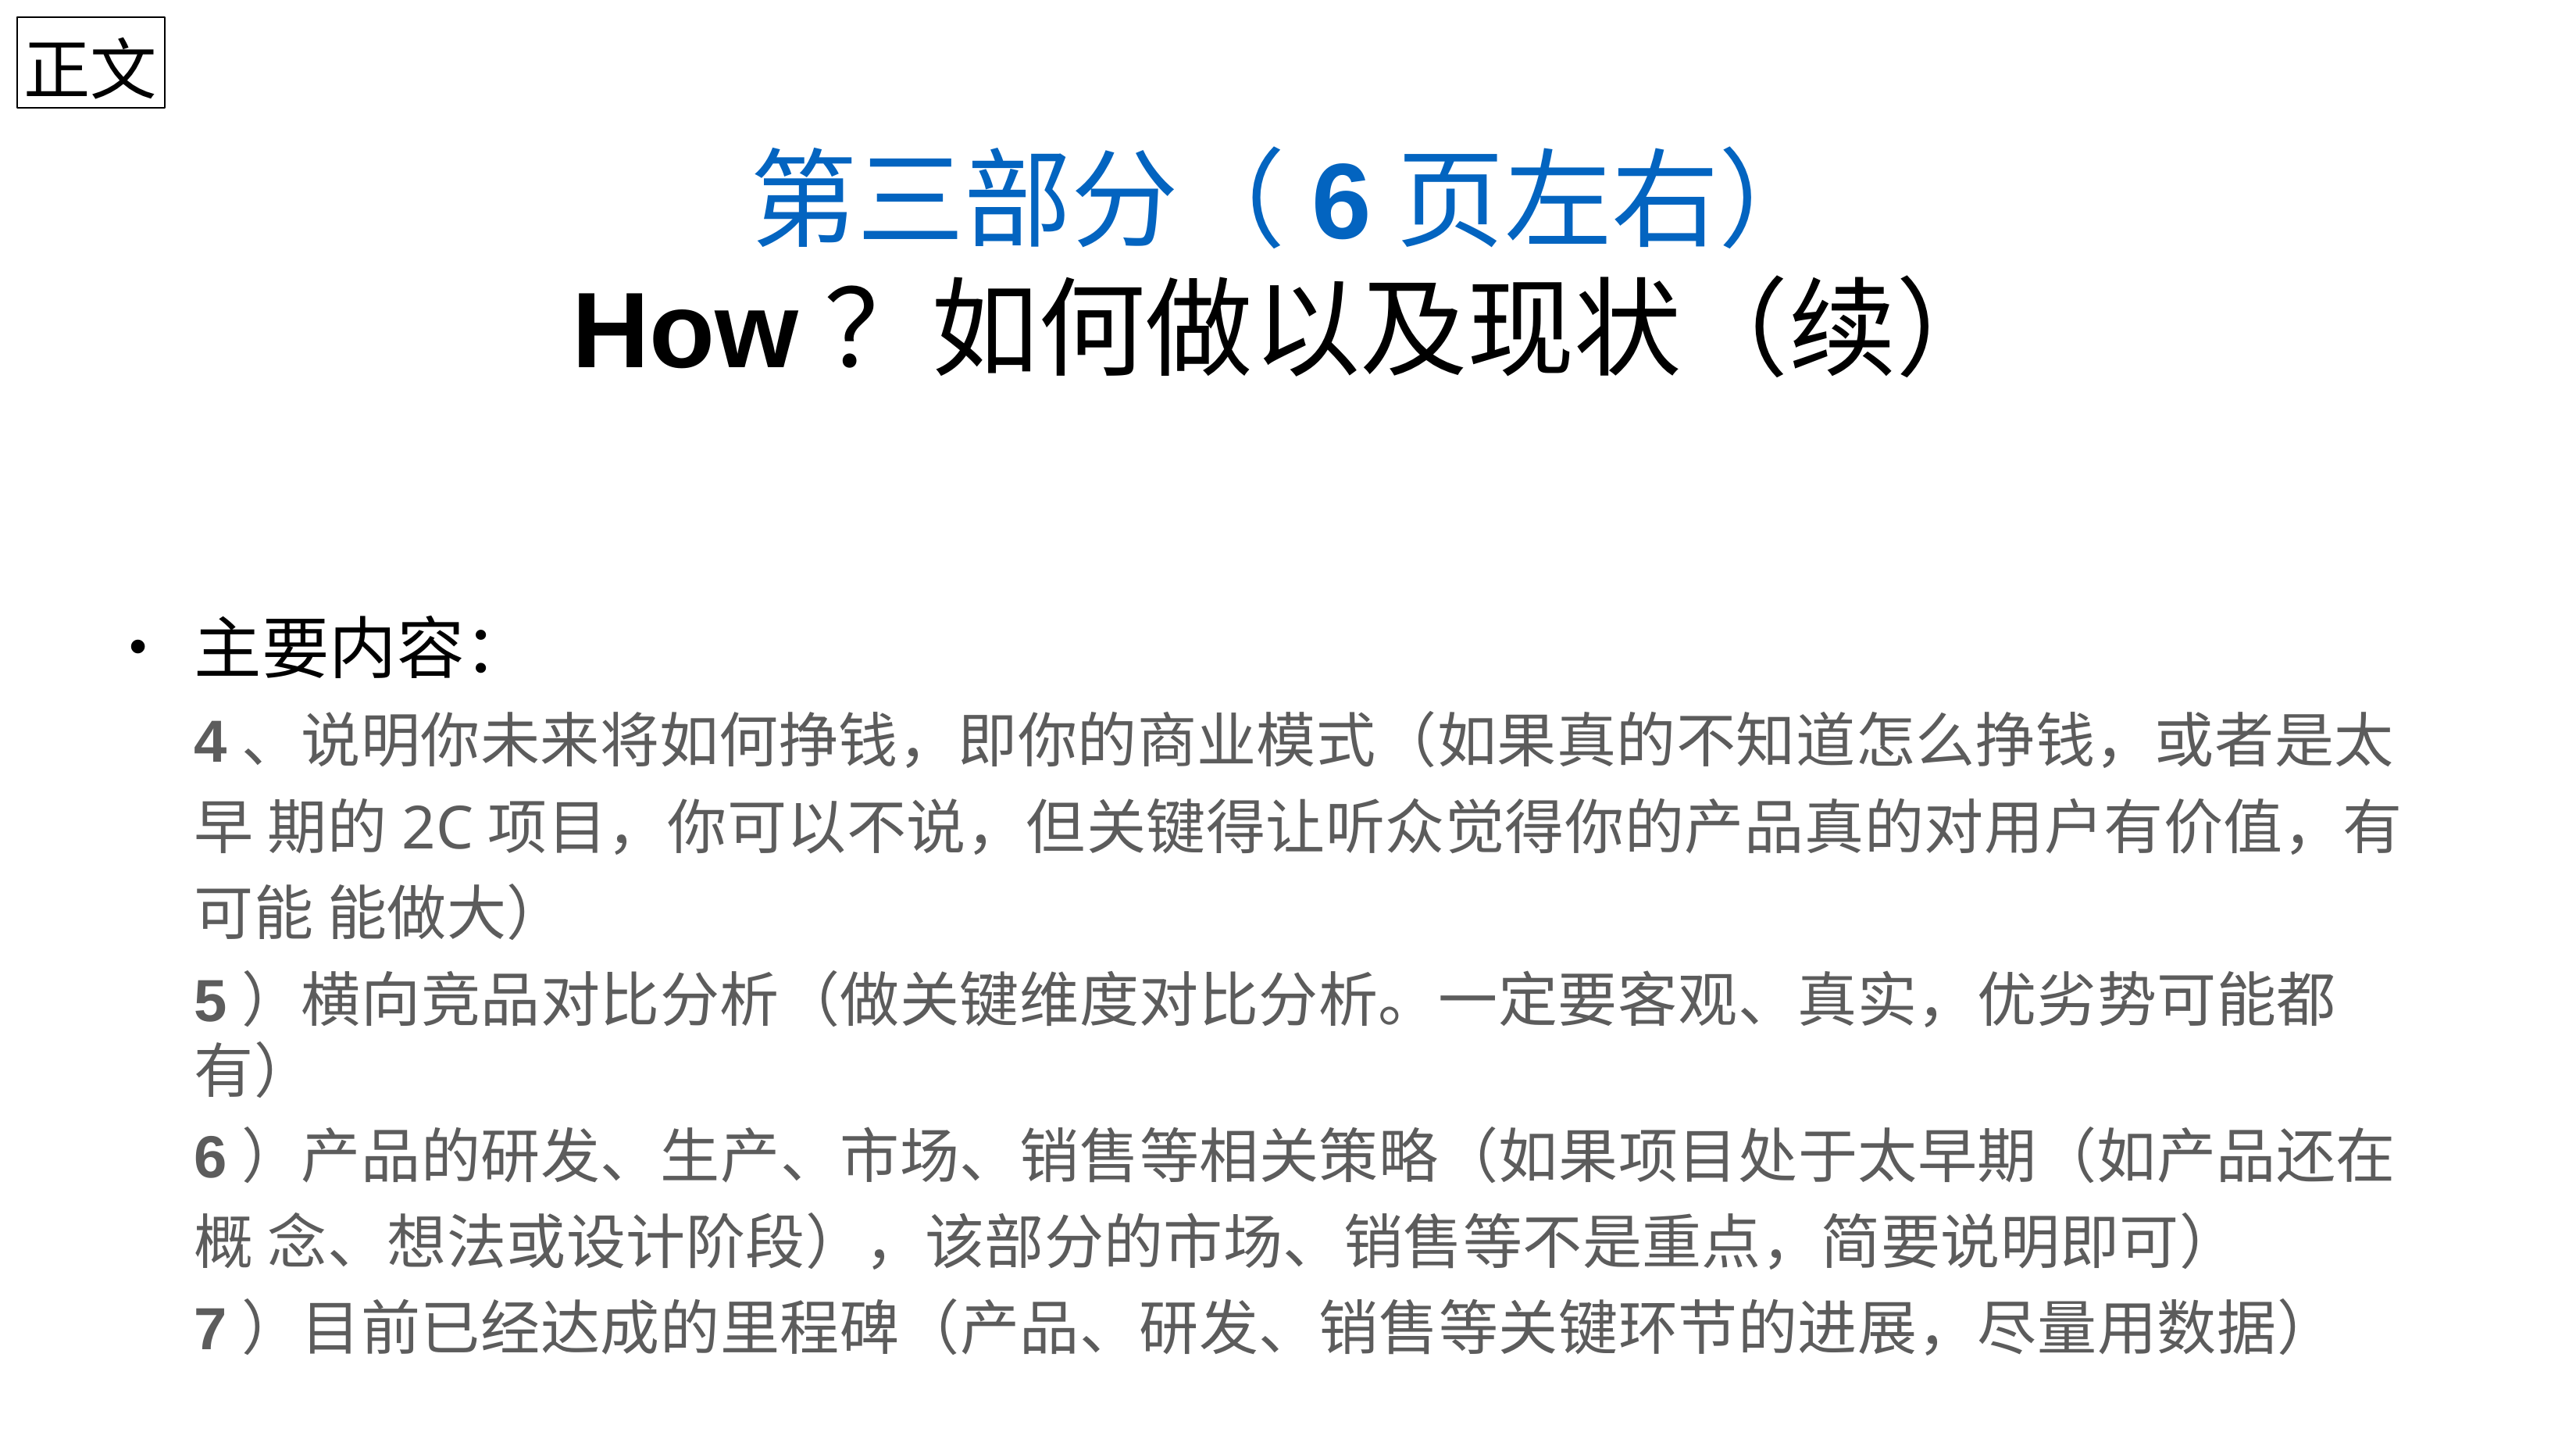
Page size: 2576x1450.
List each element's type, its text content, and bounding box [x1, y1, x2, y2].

text_box 正文 [16, 16, 165, 108]
title 第三部分（6页左右） How？如何做以及现状（续） [234, 129, 2342, 389]
text_box 主要内容： 4、说明你未来将如何挣钱，即你的商业模式（如果真的不知道怎么挣钱，或者是太早 期的2C项目，你可以不说，但关键得让听众觉得你的产品真的对用户有价值，有可能 能做大） 5）横向竞品对比分析（做关键维度对比分析。一定要客观、真实，优劣势可能都有） 6）产品的研发、生产、市场、销售等相关策略（如果项目处于太早期（如产品还在概 念、想法或设计阶段），该部分的市场、销售等不是重点，简要说明即可） 7）目前已经达成的里程碑（产品、研发、销售等关键环节的进展，尽量用数据） [127, 586, 2446, 1362]
